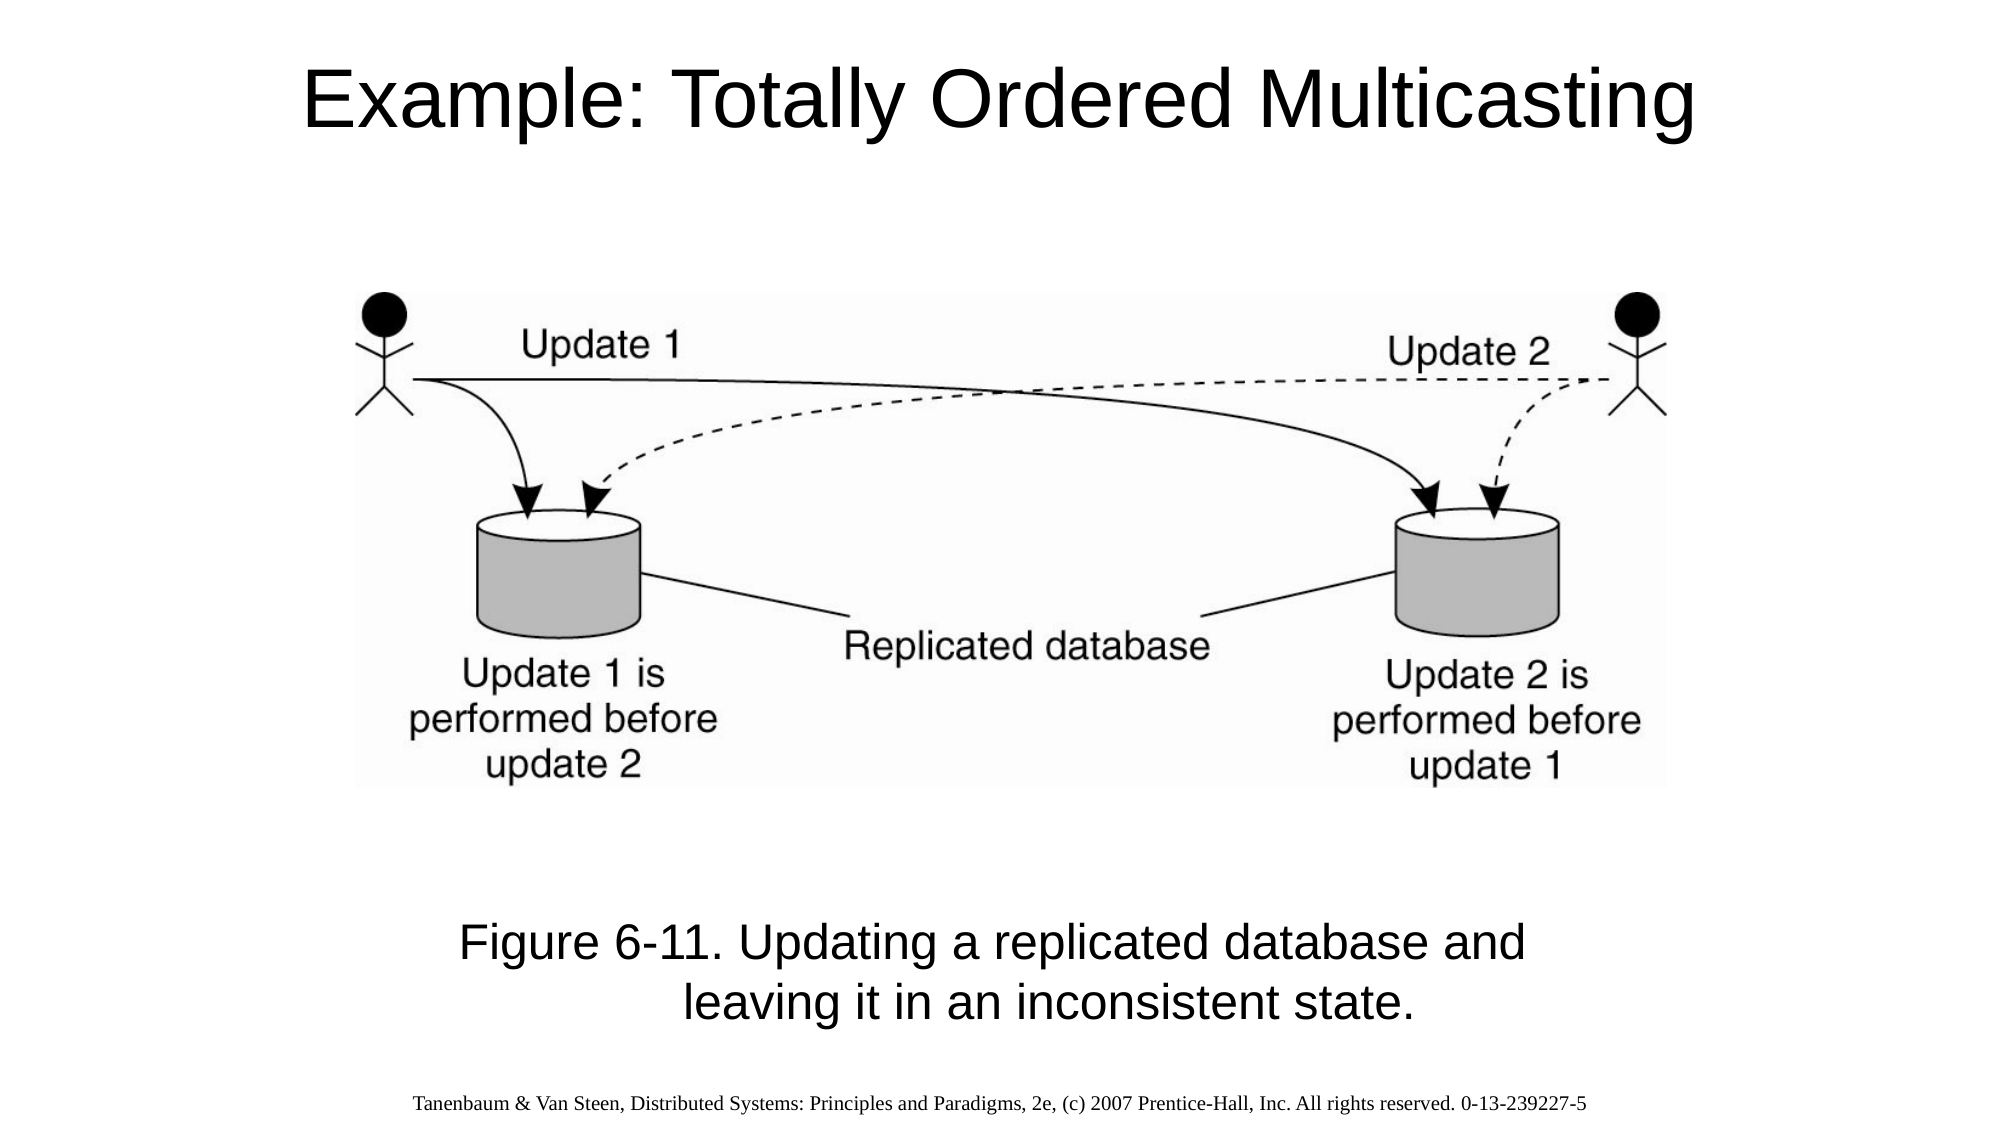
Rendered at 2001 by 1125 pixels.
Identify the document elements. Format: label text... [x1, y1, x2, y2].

picture [355, 292, 1667, 788]
footer Tanenbaum & Van Steen, Distributed Systems: Principles and Paradigms, 2e, (c) 2007 Prentice-Hall, Inc. All rights reserved. 0-13-239227-5 [0, 1082, 2000, 1111]
title Example: Totally Ordered Multicasting [0, 0, 2000, 188]
list Figure 6-11. Updating a replicated database and leaving it in an inconsistent state. [249, 901, 1750, 1040]
